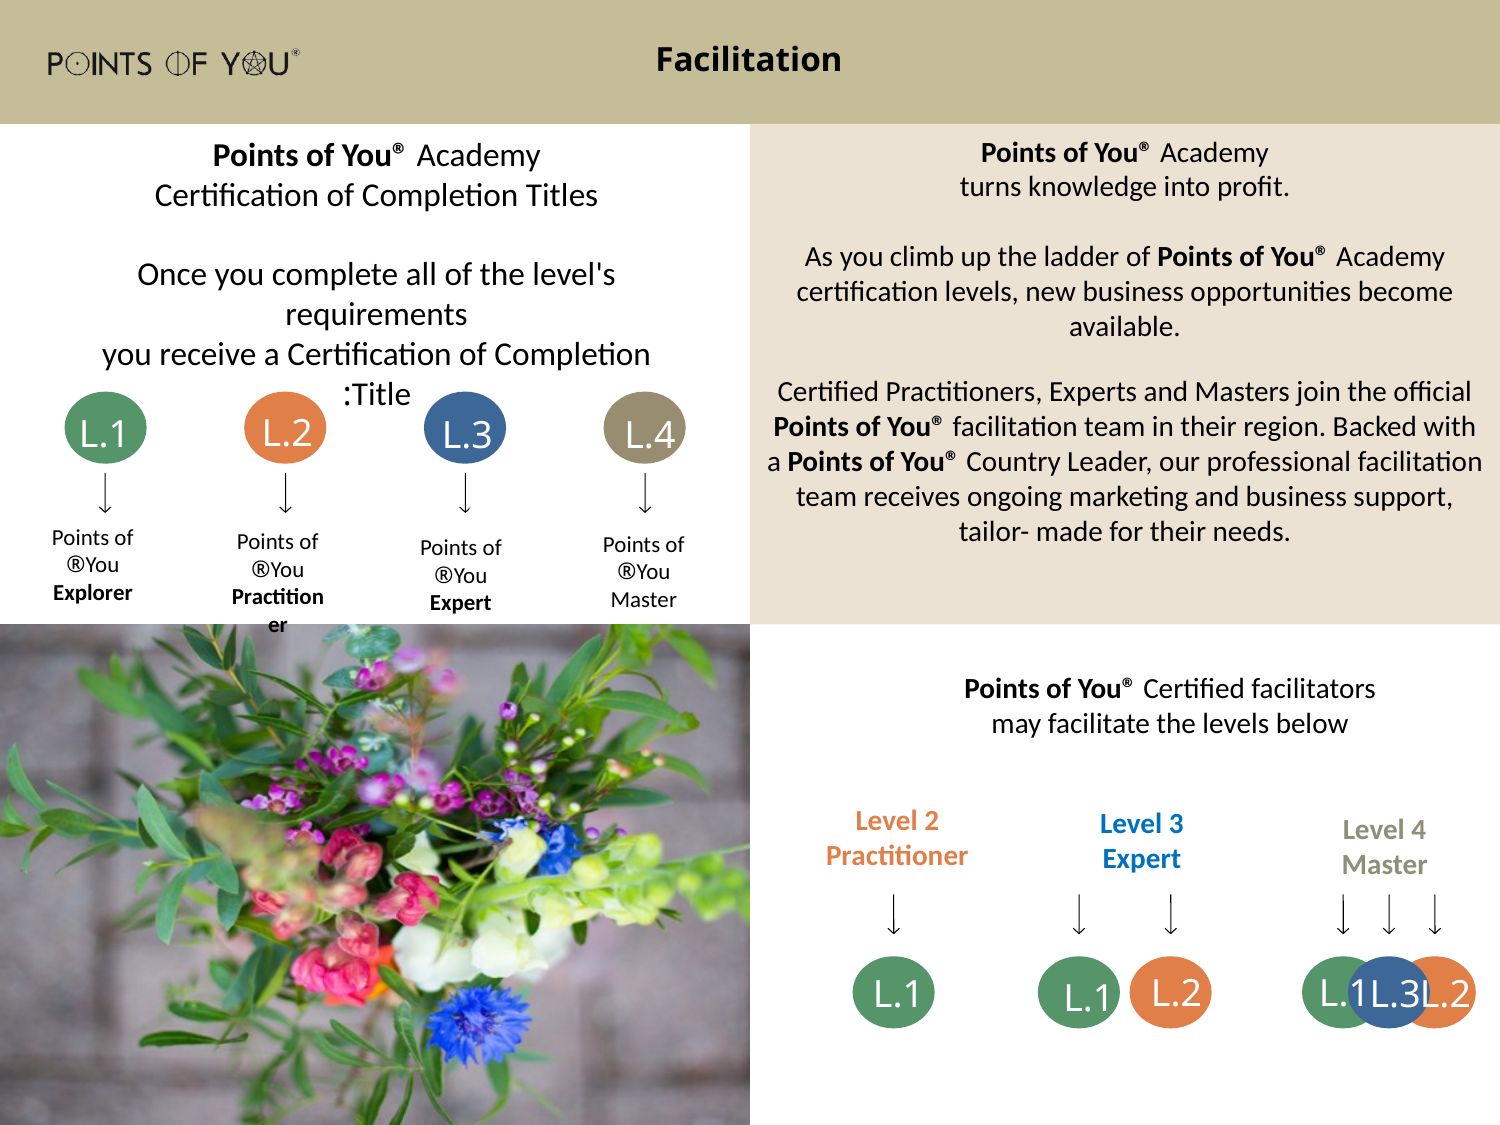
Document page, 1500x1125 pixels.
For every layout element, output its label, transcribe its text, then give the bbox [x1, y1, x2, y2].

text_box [0, 123, 1500, 1125]
picture [43, 45, 302, 78]
text_box Facilitation [0, 30, 1499, 86]
text_box [0, 0, 1500, 123]
